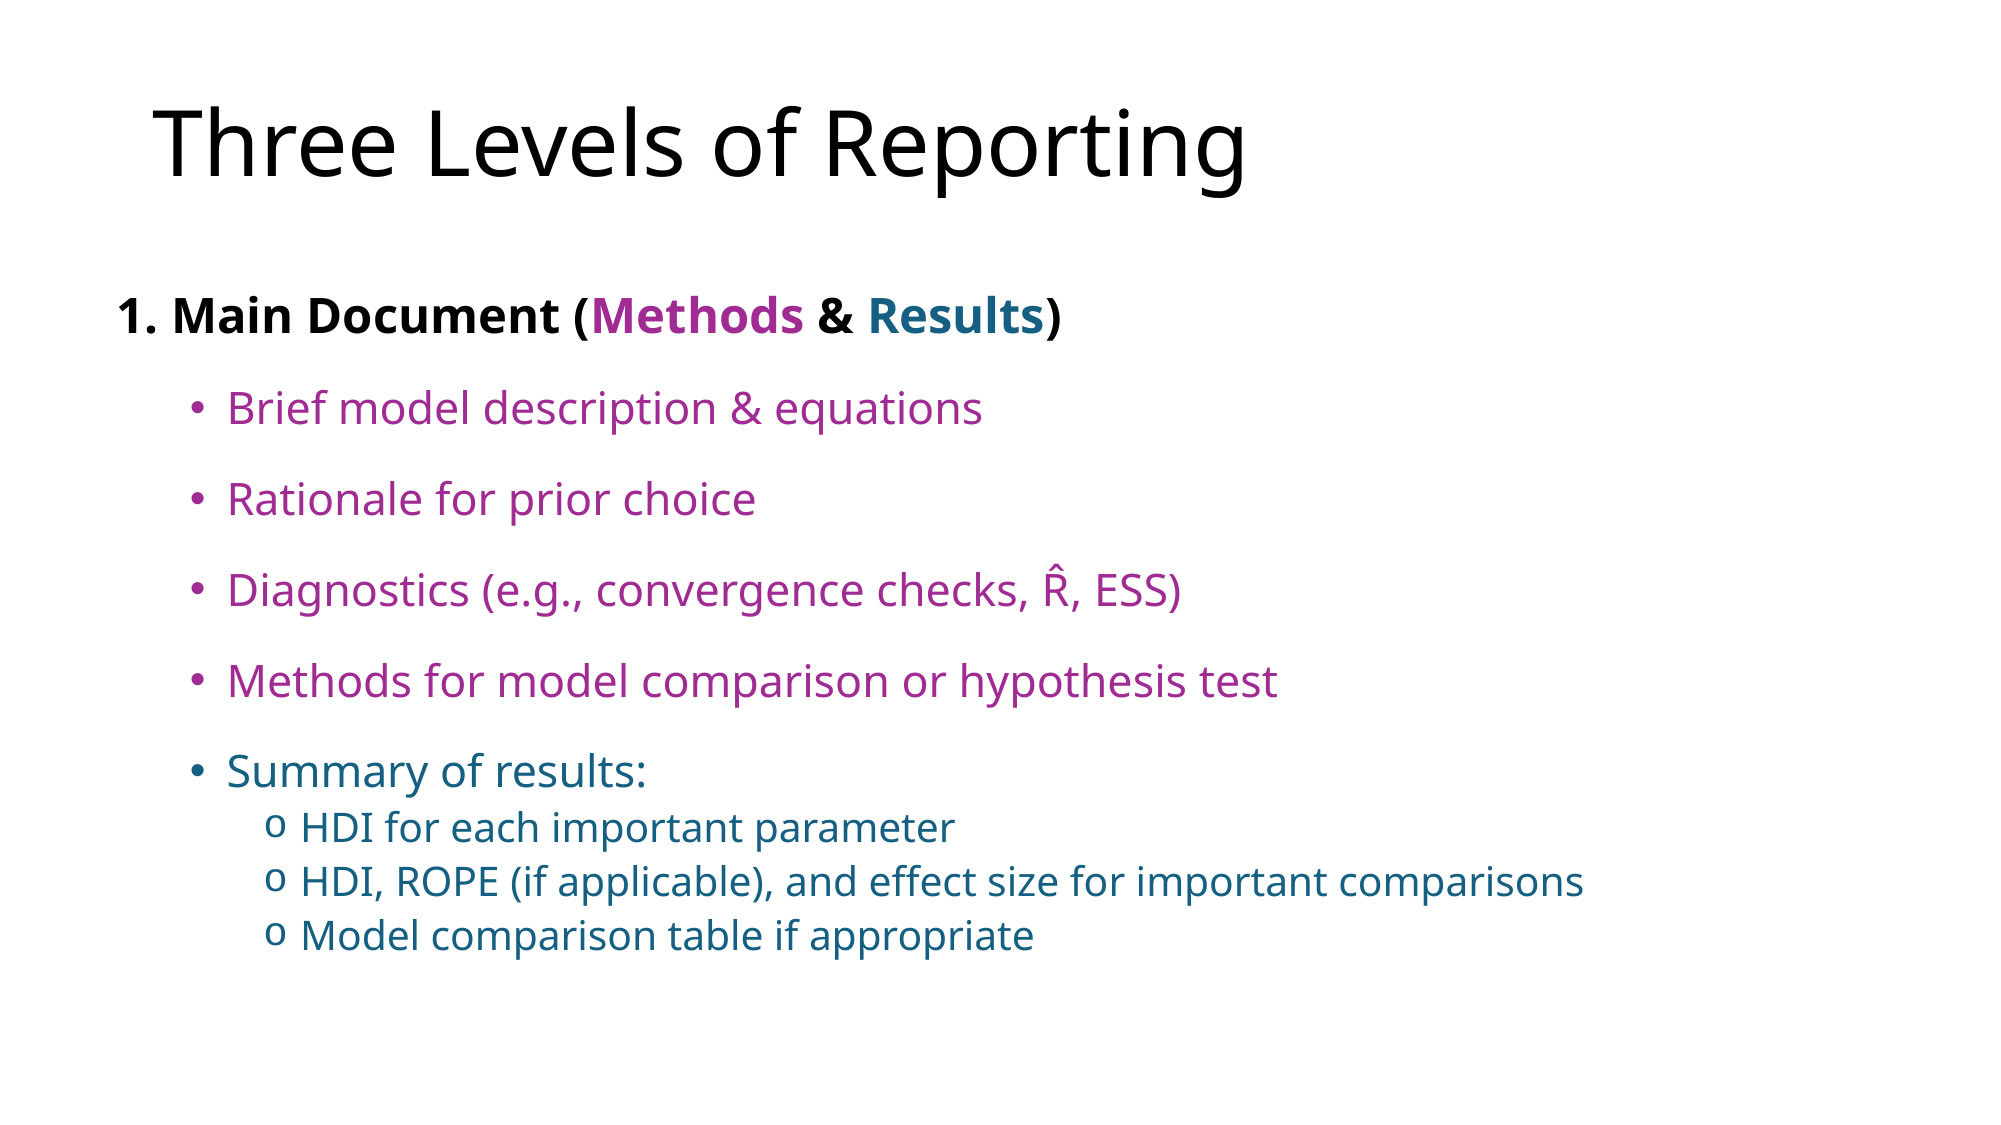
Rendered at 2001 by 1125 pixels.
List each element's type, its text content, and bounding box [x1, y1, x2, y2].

list 1. Main Document (Methods & Results) Brief model description & equations Rationale for prior choice Diagnostics (e.g., convergence checks, R̂, ESS) Methods for model comparison or hypothesis test Summary of results: HDI for each important parameter HDI, ROPE (if applicable), and effect size for important comparisons Model comparison table if appropriate [101, 247, 1827, 975]
title Three Levels of Reporting [137, 38, 1863, 256]
